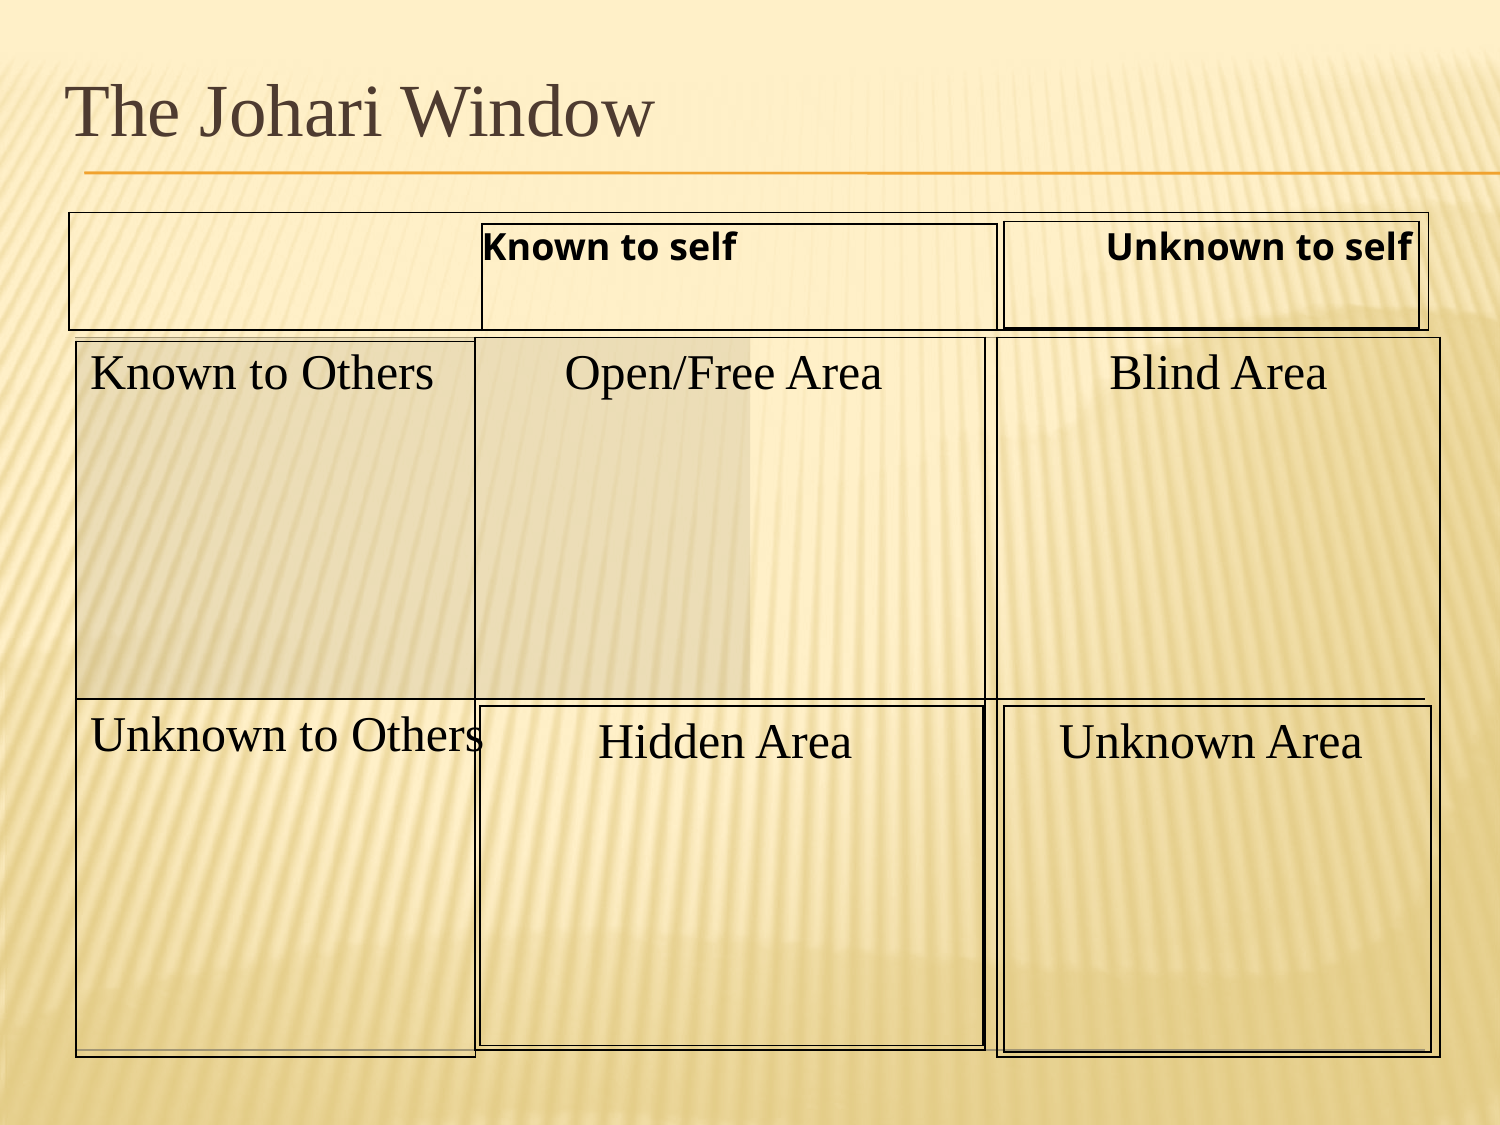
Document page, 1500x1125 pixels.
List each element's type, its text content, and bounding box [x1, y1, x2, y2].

table_header Known to self Unknown to self [70, 213, 1428, 329]
table_header [986, 338, 996, 698]
table_cell [986, 700, 996, 1049]
table_header Blind Area [998, 338, 1439, 1056]
table_header Open/Free Area [476, 338, 984, 1049]
table_header [77, 342, 475, 1056]
table_header [483, 225, 996, 329]
table_header Unknown Area [1005, 707, 1430, 1051]
title The Johari Window [50, 0, 1475, 213]
table_header Hidden Area [481, 707, 982, 1045]
table_header [1005, 222, 1418, 327]
